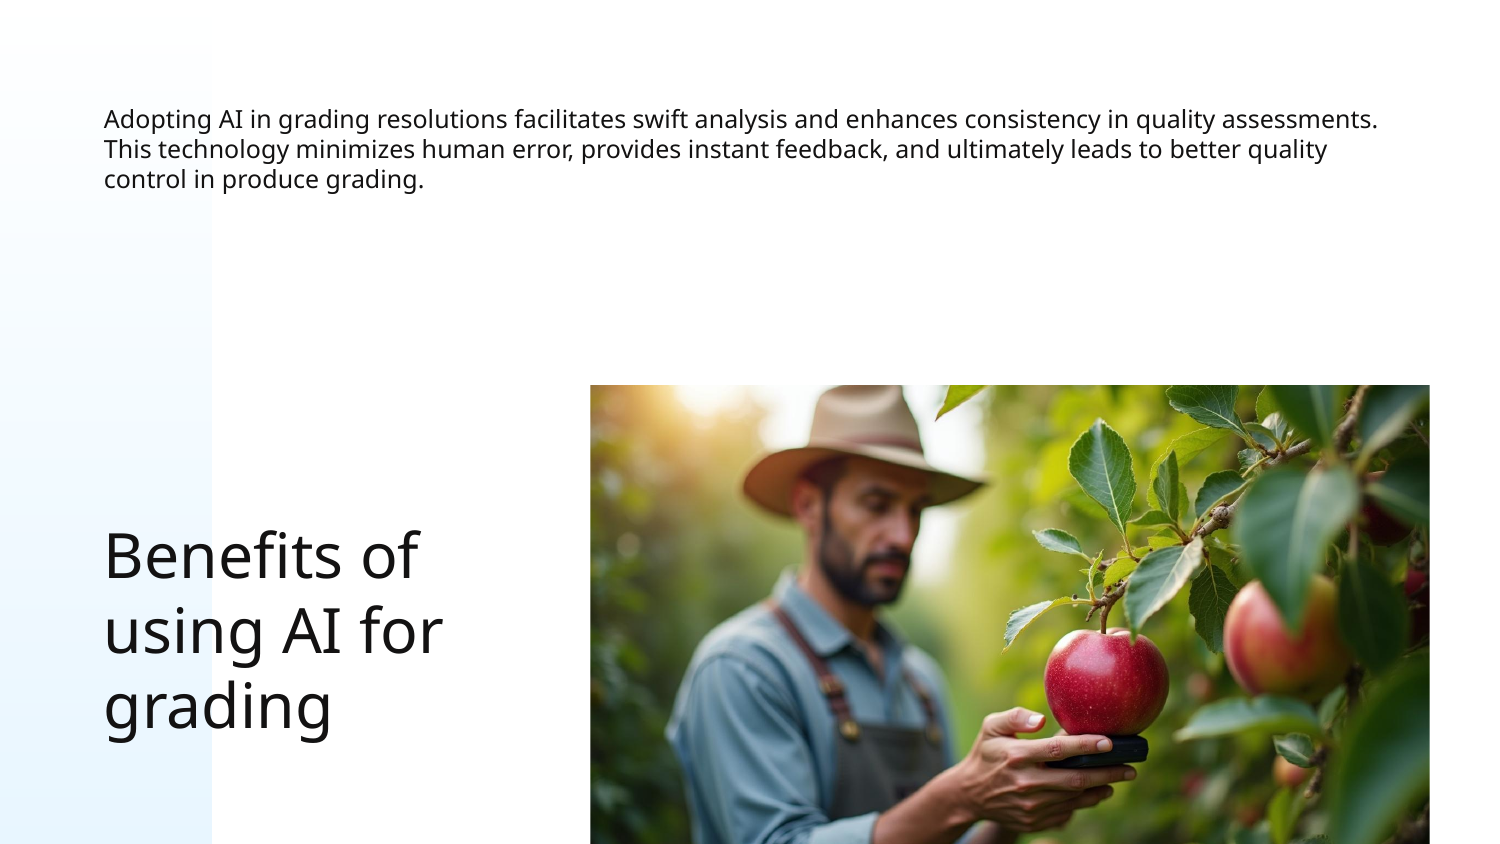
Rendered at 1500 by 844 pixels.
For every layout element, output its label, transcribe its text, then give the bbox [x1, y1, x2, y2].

picture [590, 385, 1430, 844]
title Benefits of using AI for grading [89, 385, 574, 757]
subtitle Adopting AI in grading resolutions facilitates swift analysis and enhances consistency in quality assessments. This technology minimizes human error, provides instant feedback, and ultimately leads to better quality control in produce grading. [89, 89, 1430, 364]
